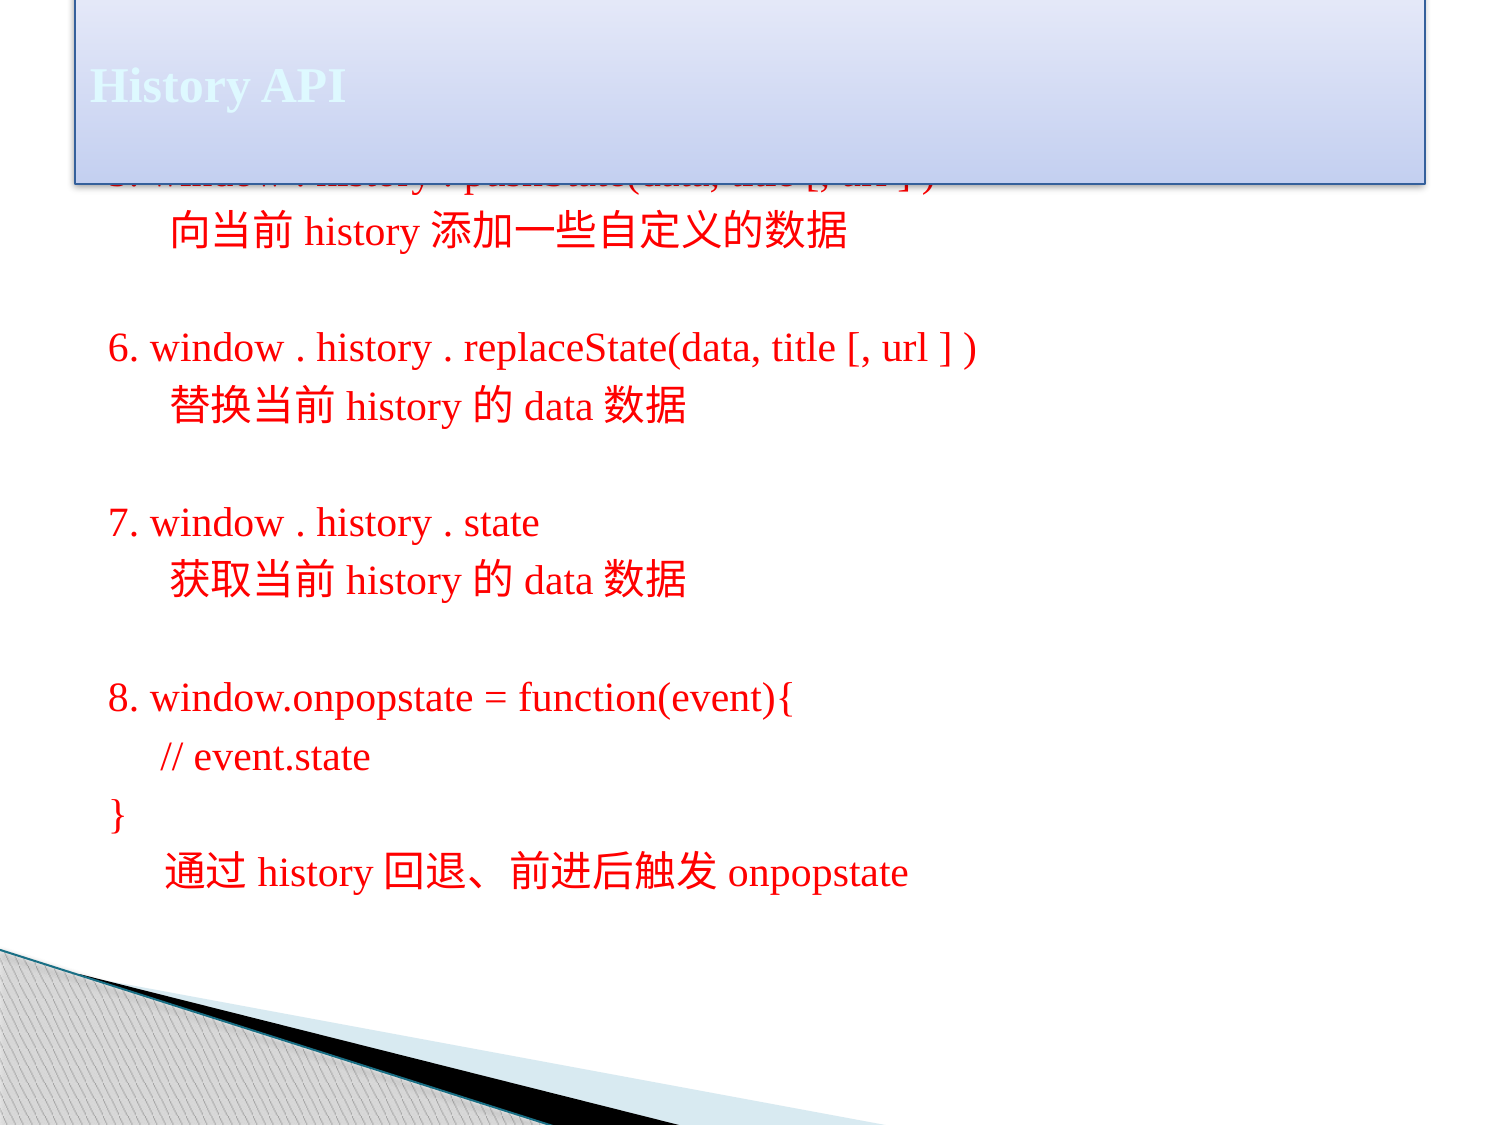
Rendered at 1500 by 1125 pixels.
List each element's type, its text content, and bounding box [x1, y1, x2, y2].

list 5. window . history . pushState(data, title [, url ] ) 向当前history添加一些自定义的数据 6. window . history . replaceState(data, title [, url ] ) 替换当前history的data数据 7. window . history . state 获取当前history的data数据 8. window.onpopstate = function(event){ // event.state } 通过history回退、前进后触发onpopstate [74, 190, 1426, 986]
title History API [74, 0, 1426, 185]
